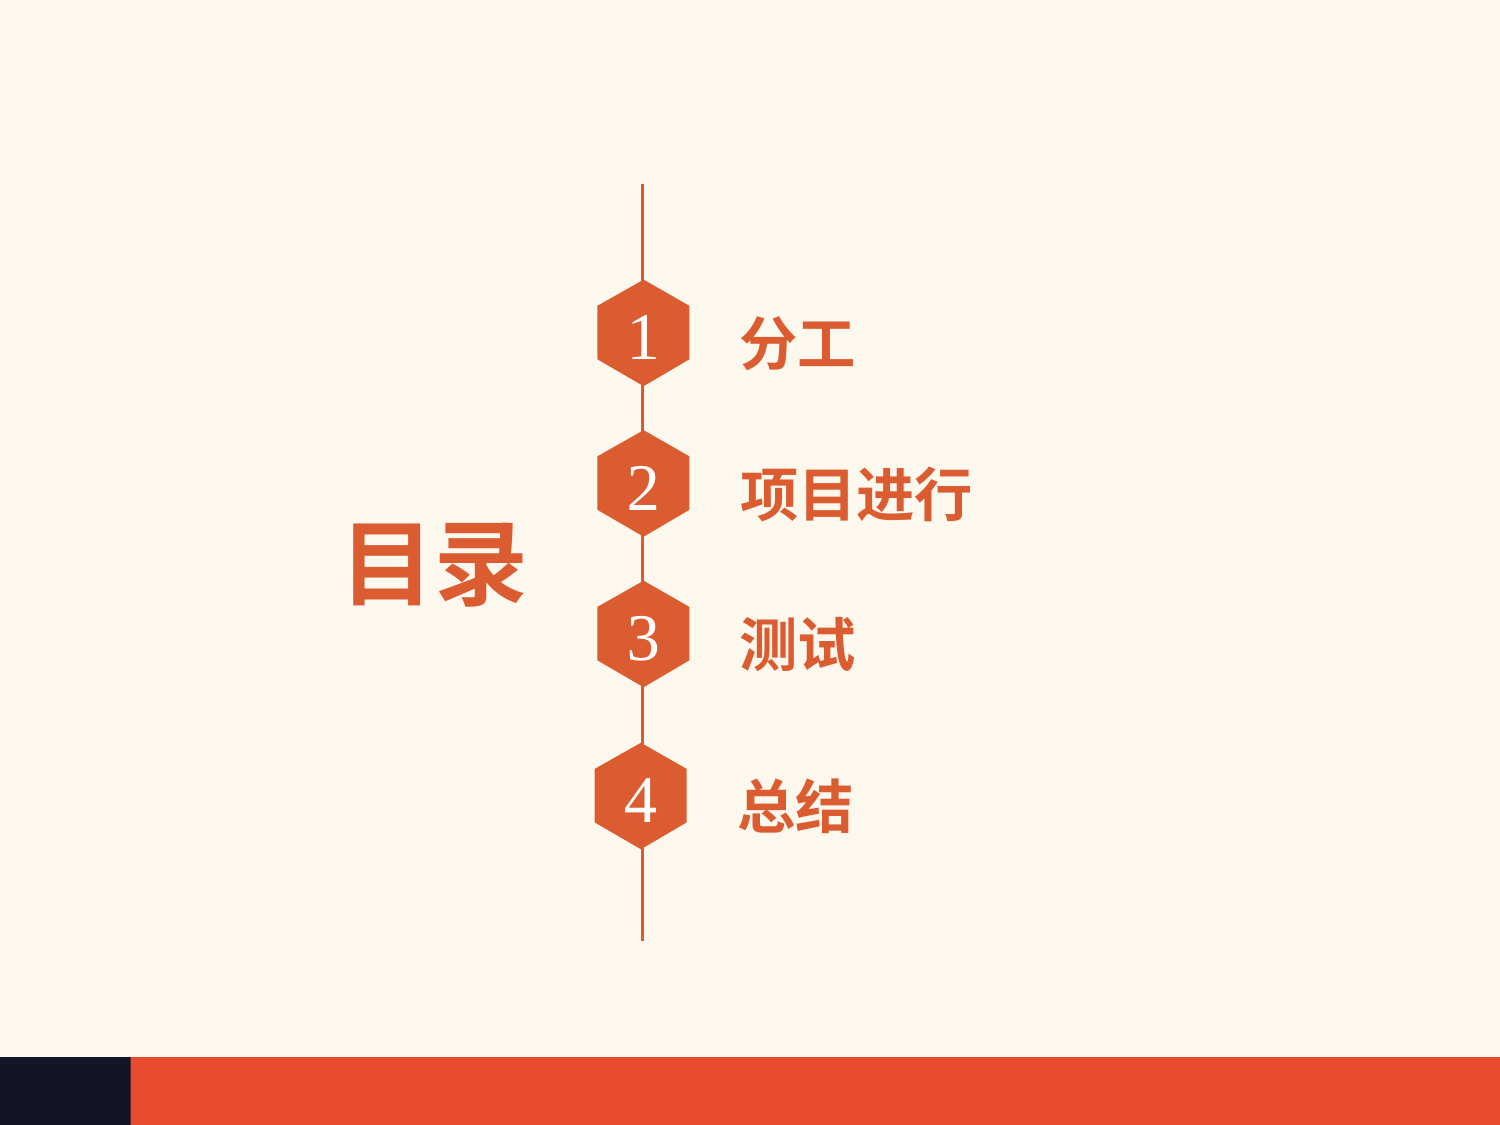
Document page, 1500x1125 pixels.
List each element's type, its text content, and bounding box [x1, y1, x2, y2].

text_box 2 [644, 430, 690, 537]
text_box 目录 [325, 497, 543, 625]
text_box 2 [597, 431, 642, 536]
text_box 测试 [724, 601, 872, 686]
text_box 1 [644, 279, 690, 386]
text_box 3 [597, 581, 642, 687]
text_box 分工 [724, 299, 872, 385]
text_box 项目进行 [725, 450, 989, 536]
text_box 3 [644, 580, 690, 688]
text_box 4 [594, 742, 642, 850]
text_box 4 [644, 744, 687, 848]
text_box 1 [597, 280, 642, 386]
text_box 总结 [722, 763, 869, 848]
